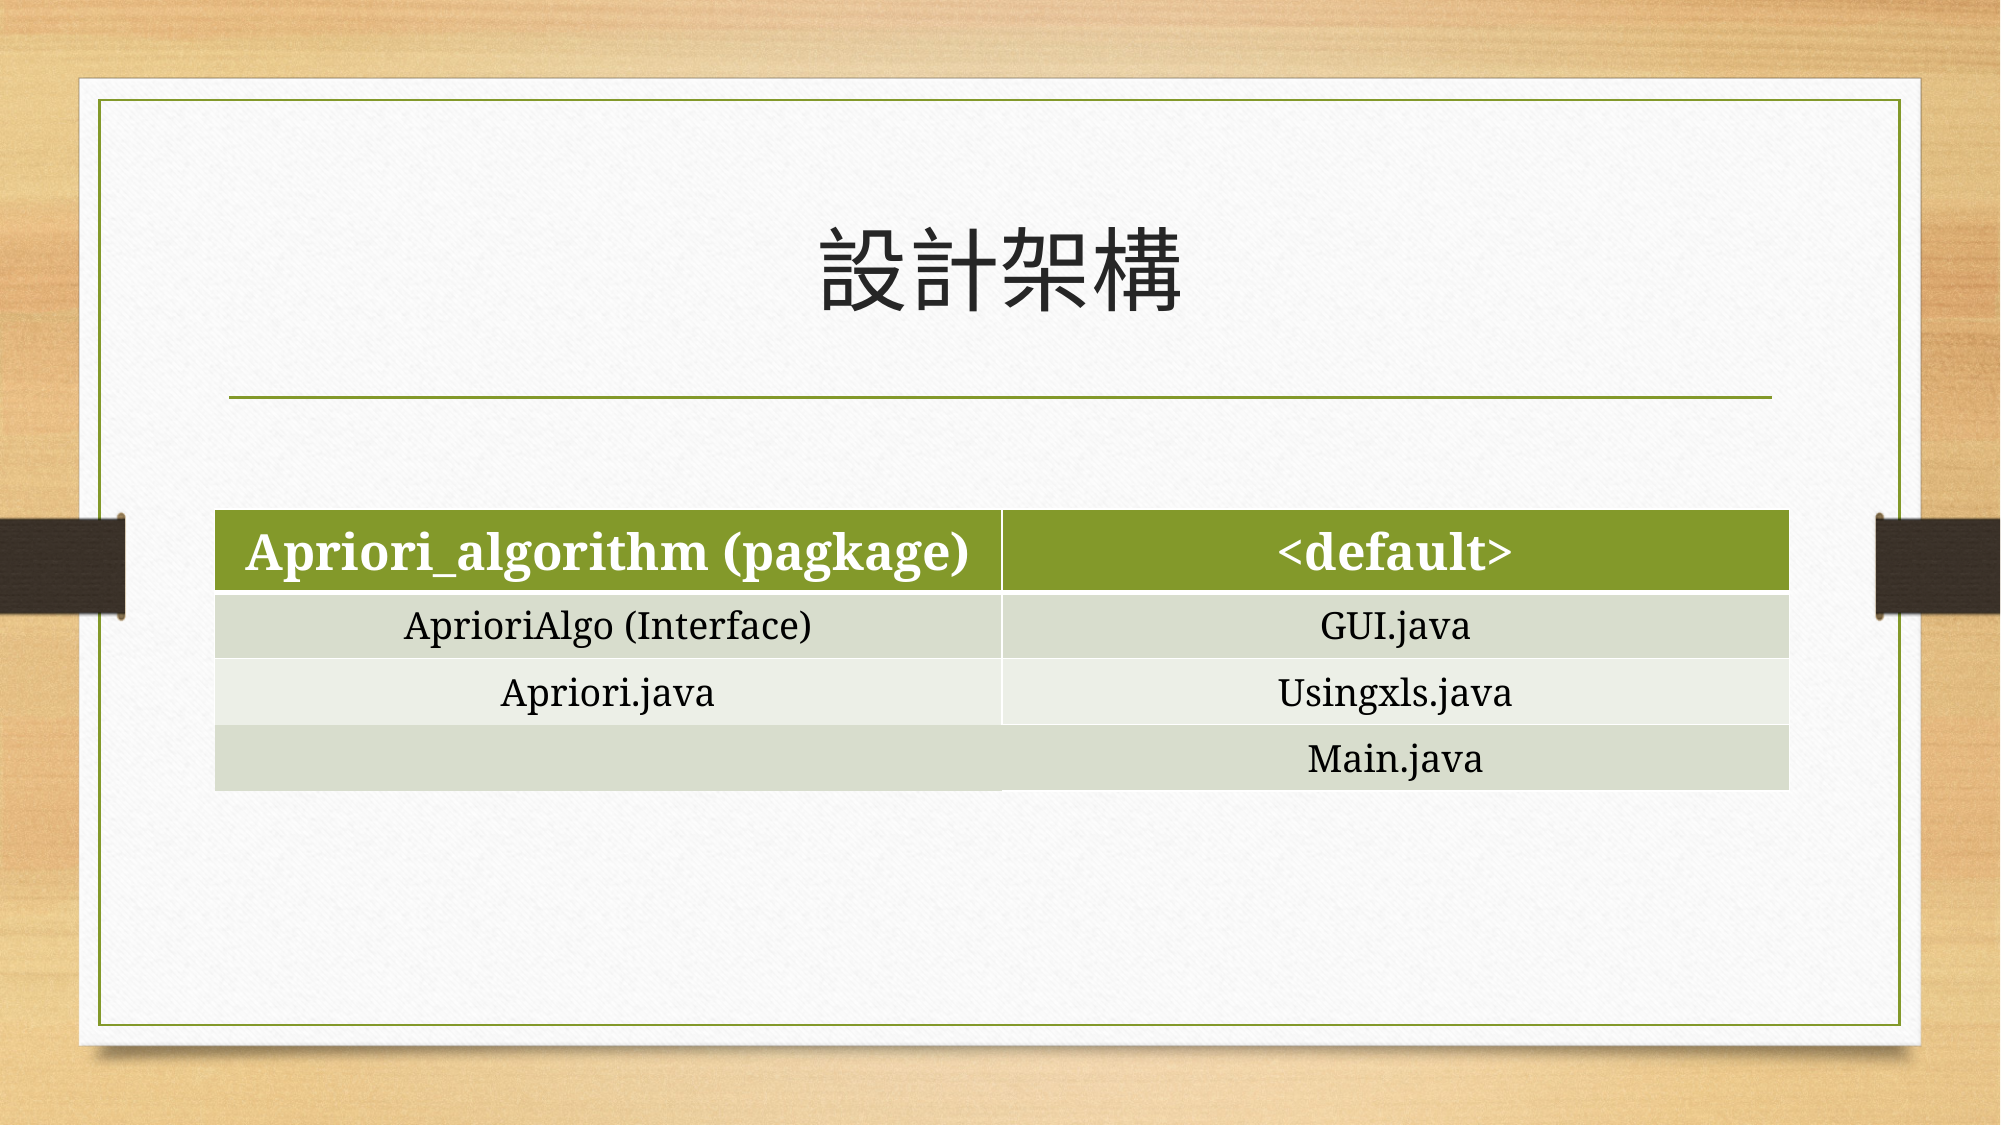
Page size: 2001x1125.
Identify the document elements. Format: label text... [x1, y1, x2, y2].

table_cell Usingxls.java [1003, 659, 1789, 724]
table_cell [215, 725, 1002, 791]
table_header Apriori_algorithm (pagkage) [215, 510, 1001, 590]
title 設計架構 [212, 161, 1788, 375]
table_header <default> [1003, 510, 1789, 590]
table_cell AprioriAlgo (Interface) [215, 595, 1001, 658]
picture [0, 0, 2001, 1125]
table_cell Main.java [1002, 725, 1789, 790]
table_cell Apriori.java [215, 659, 1001, 725]
table_cell GUI.java [1003, 595, 1789, 658]
